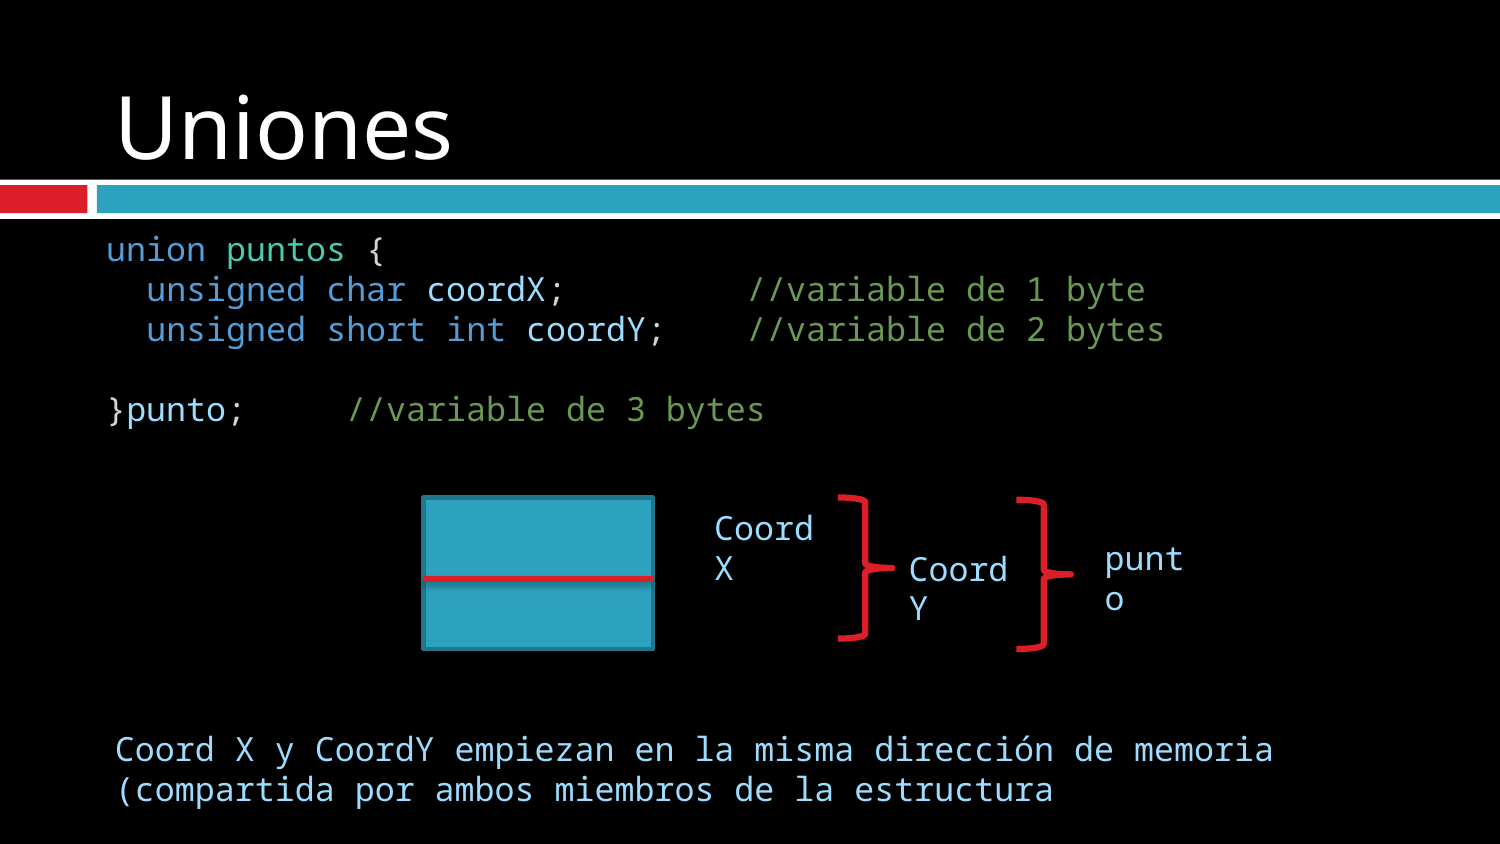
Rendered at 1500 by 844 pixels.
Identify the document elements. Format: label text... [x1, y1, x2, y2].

text_box [1016, 499, 1071, 650]
text_box CoordX [699, 499, 834, 595]
text_box CoordY [893, 540, 1011, 635]
text_box [423, 497, 653, 576]
text_box union puntos { unsigned char coordX; //variable de 1 byte unsigned short int coordY; //variable de 2 bytes }punto; //variable de 3 bytes [64, 220, 1334, 436]
text_box Coord X y CoordY empiezan en la misma dirección de memoria (compartida por ambos miembros de la estructura [99, 720, 1361, 816]
text_box punto [1089, 529, 1212, 625]
text_box [837, 497, 893, 639]
text_box [423, 590, 653, 649]
title Uniones [99, 19, 1438, 185]
